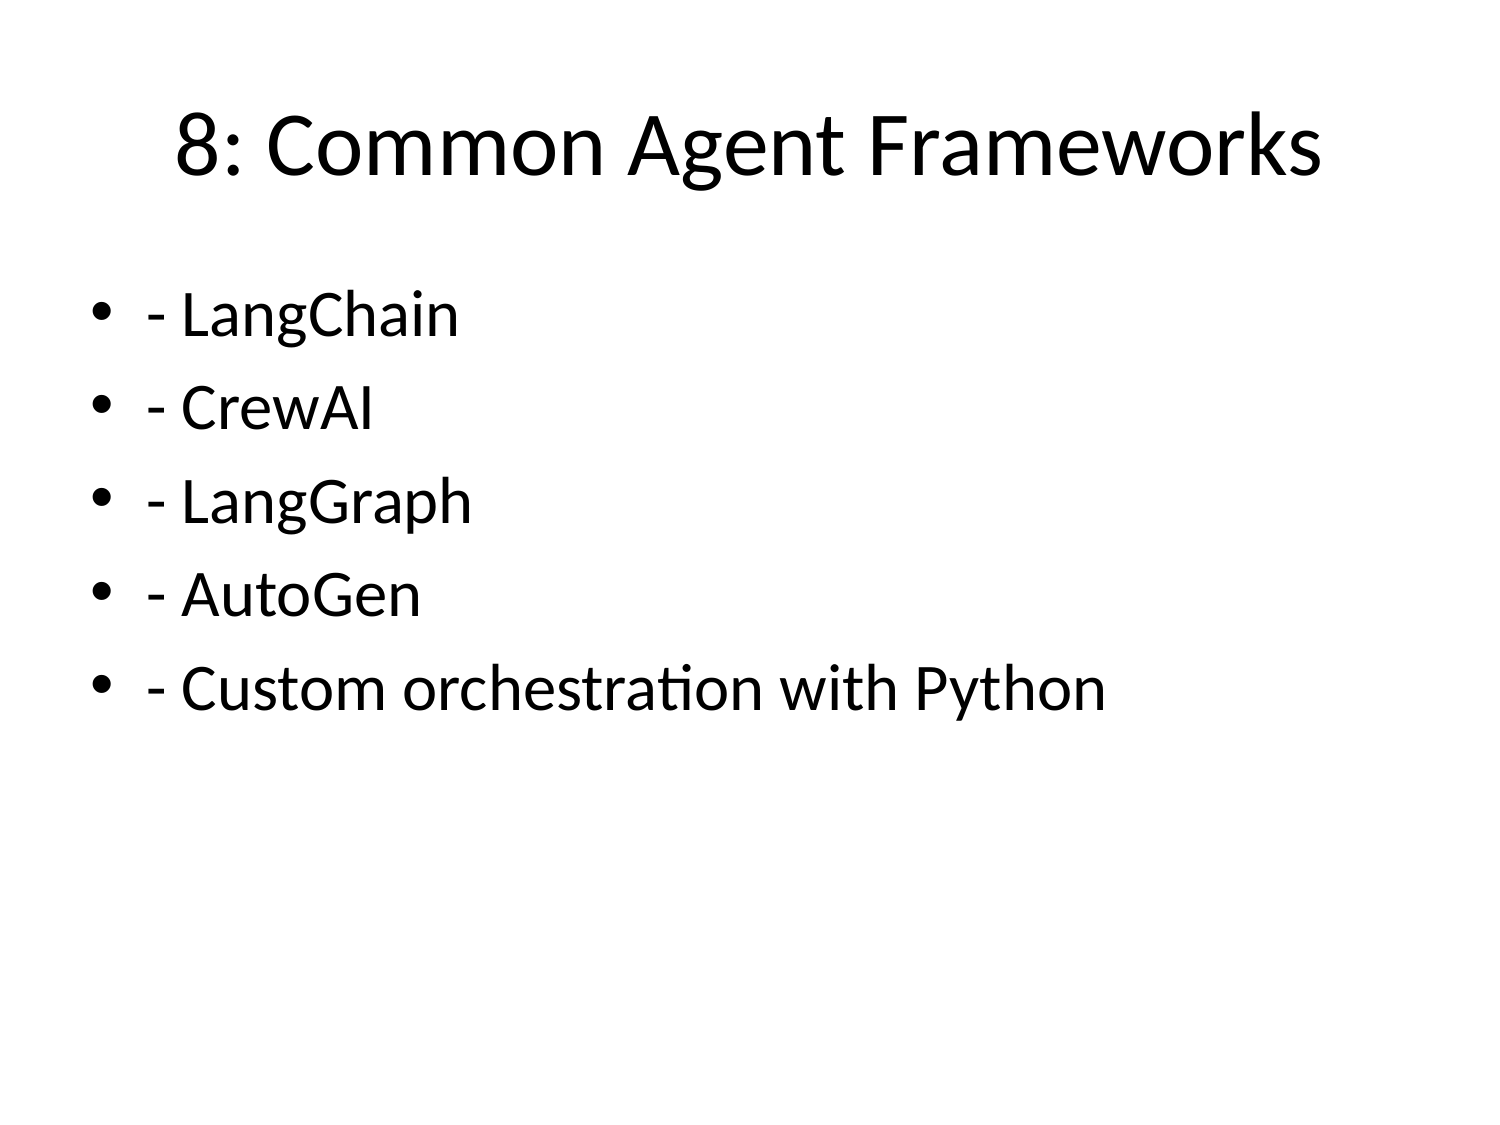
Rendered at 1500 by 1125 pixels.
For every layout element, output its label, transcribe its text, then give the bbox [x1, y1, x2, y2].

title 8: Common Agent Frameworks [75, 45, 1425, 233]
list - LangChain - CrewAI - LangGraph - AutoGen - Custom orchestration with Python [75, 262, 1425, 1005]
